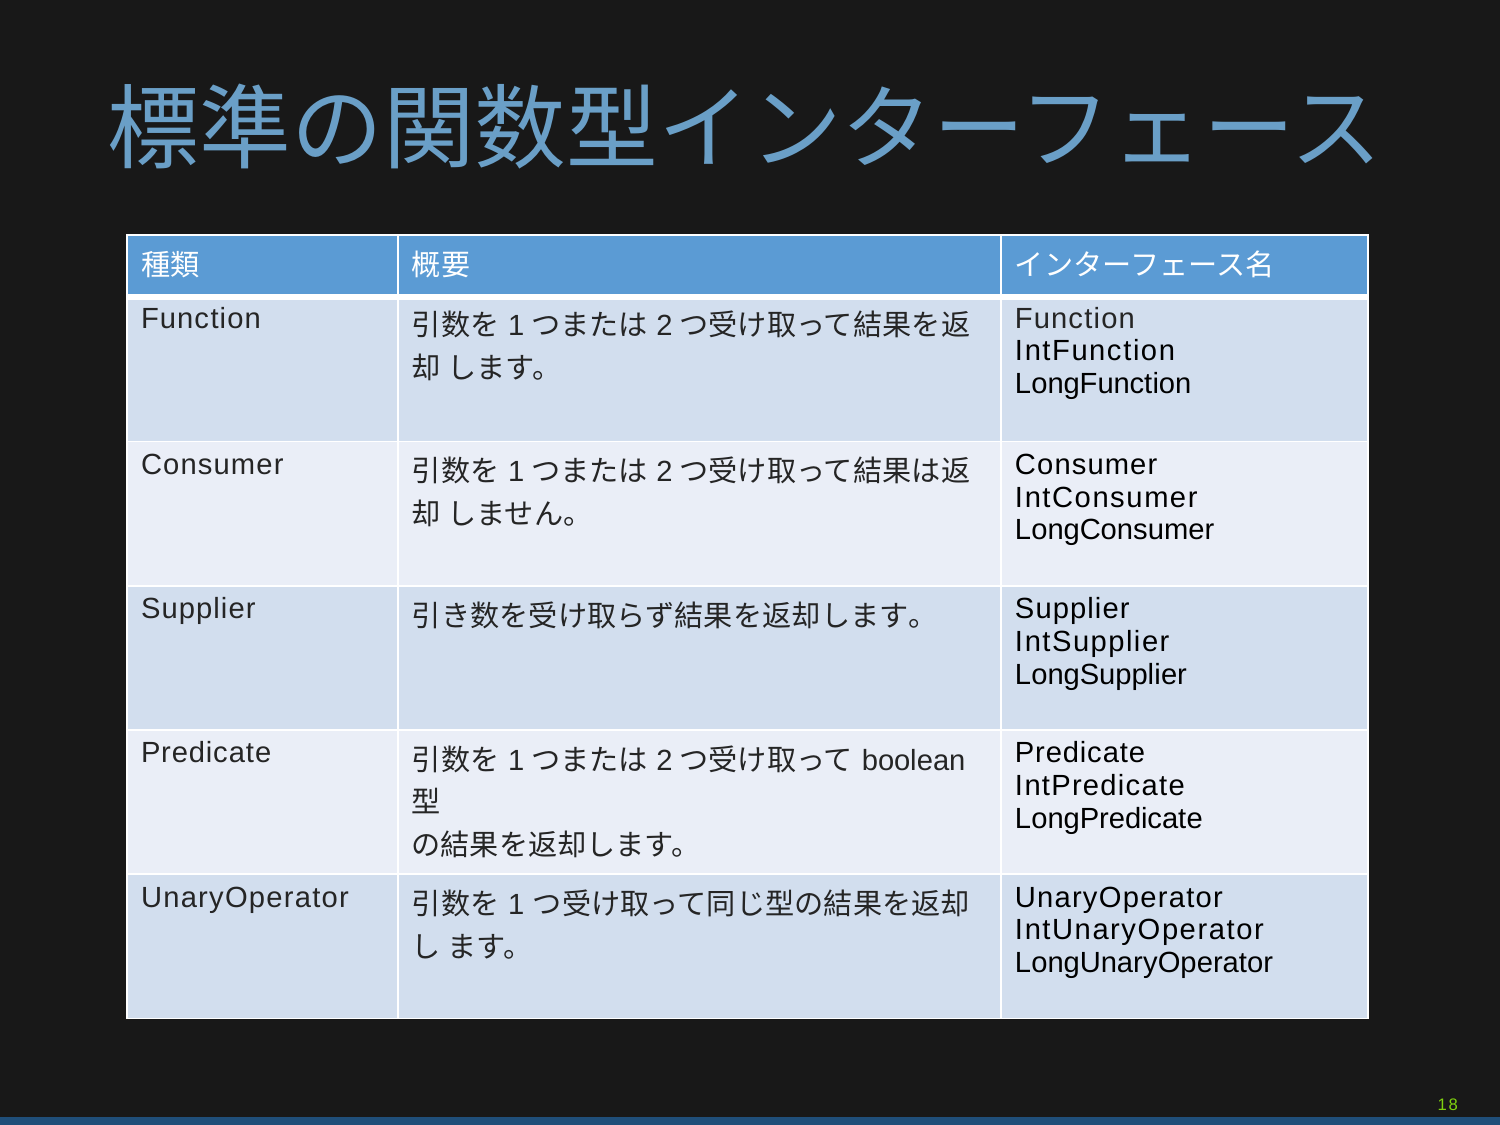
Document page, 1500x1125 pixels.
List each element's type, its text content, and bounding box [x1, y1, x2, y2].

table_cell Consumer [128, 442, 397, 585]
table_cell 引数を1つ受け取って同じ型の結果を返却し ます。 [399, 875, 1000, 1018]
table_cell 引数を1つまたは2つ受け取って結果は返却 しません。 [399, 442, 1000, 585]
table_cell 引数を1つまたは2つ受け取って結果を返却 します。 [399, 300, 1000, 441]
text_box 016 [1433, 1090, 1475, 1114]
text_box [0, 0, 1500, 1121]
table_cell Predicate IntPredicate LongPredicate [1002, 731, 1367, 873]
table_cell Supplier [128, 587, 397, 729]
table_cell 引数を1つまたは2つ受け取ってboolean型 の結果を返却します。 [399, 731, 1000, 873]
table_cell Function IntFunction LongFunction [1002, 300, 1367, 441]
table_header インターフェース名 [1002, 236, 1367, 294]
table_cell Function [128, 300, 397, 441]
table_cell UnaryOperator [128, 875, 397, 1018]
table_cell Consumer IntConsumer LongConsumer [1002, 442, 1367, 585]
table_cell Predicate [128, 731, 397, 873]
table_header 種類 [128, 236, 397, 294]
table_cell UnaryOperator IntUnaryOperator LongUnaryOperator [1002, 875, 1367, 1018]
table_cell Supplier IntSupplier LongSupplier [1002, 587, 1367, 729]
table_cell 引き数を受け取らず結果を返却します。 [399, 587, 1000, 729]
table_header 概要 [399, 236, 1000, 294]
title 標準の関数型インターフェース [105, 73, 1395, 262]
